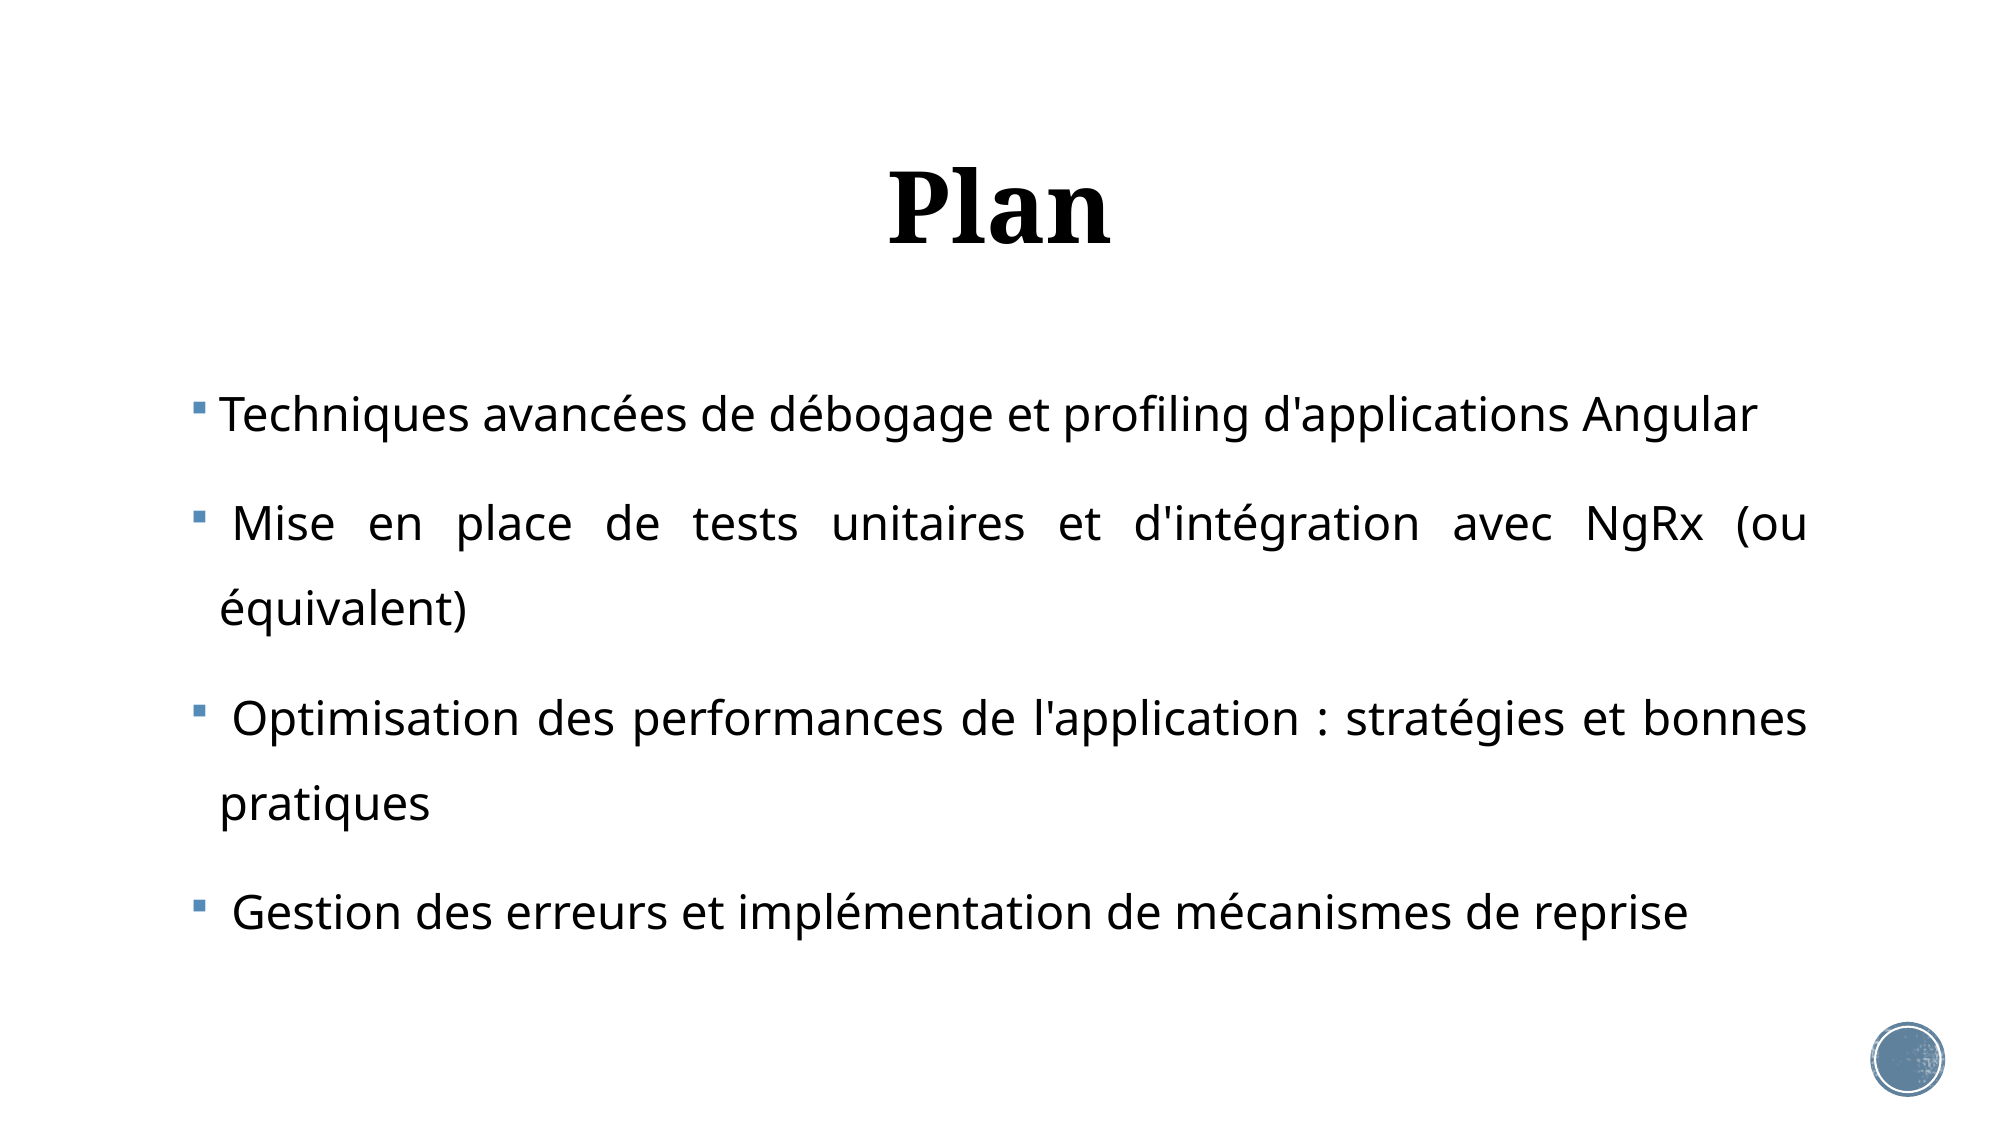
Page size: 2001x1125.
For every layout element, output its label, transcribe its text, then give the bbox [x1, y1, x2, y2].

title Plan [175, 79, 1826, 344]
list Techniques avancées de débogage et profiling d'applications Angular Mise en place de tests unitaires et d'intégration avec NgRx (ou équivalent) Optimisation des performances de l'application : stratégies et bonnes pratiques Gestion des erreurs et implémentation de mécanismes de reprise [175, 348, 1826, 1013]
